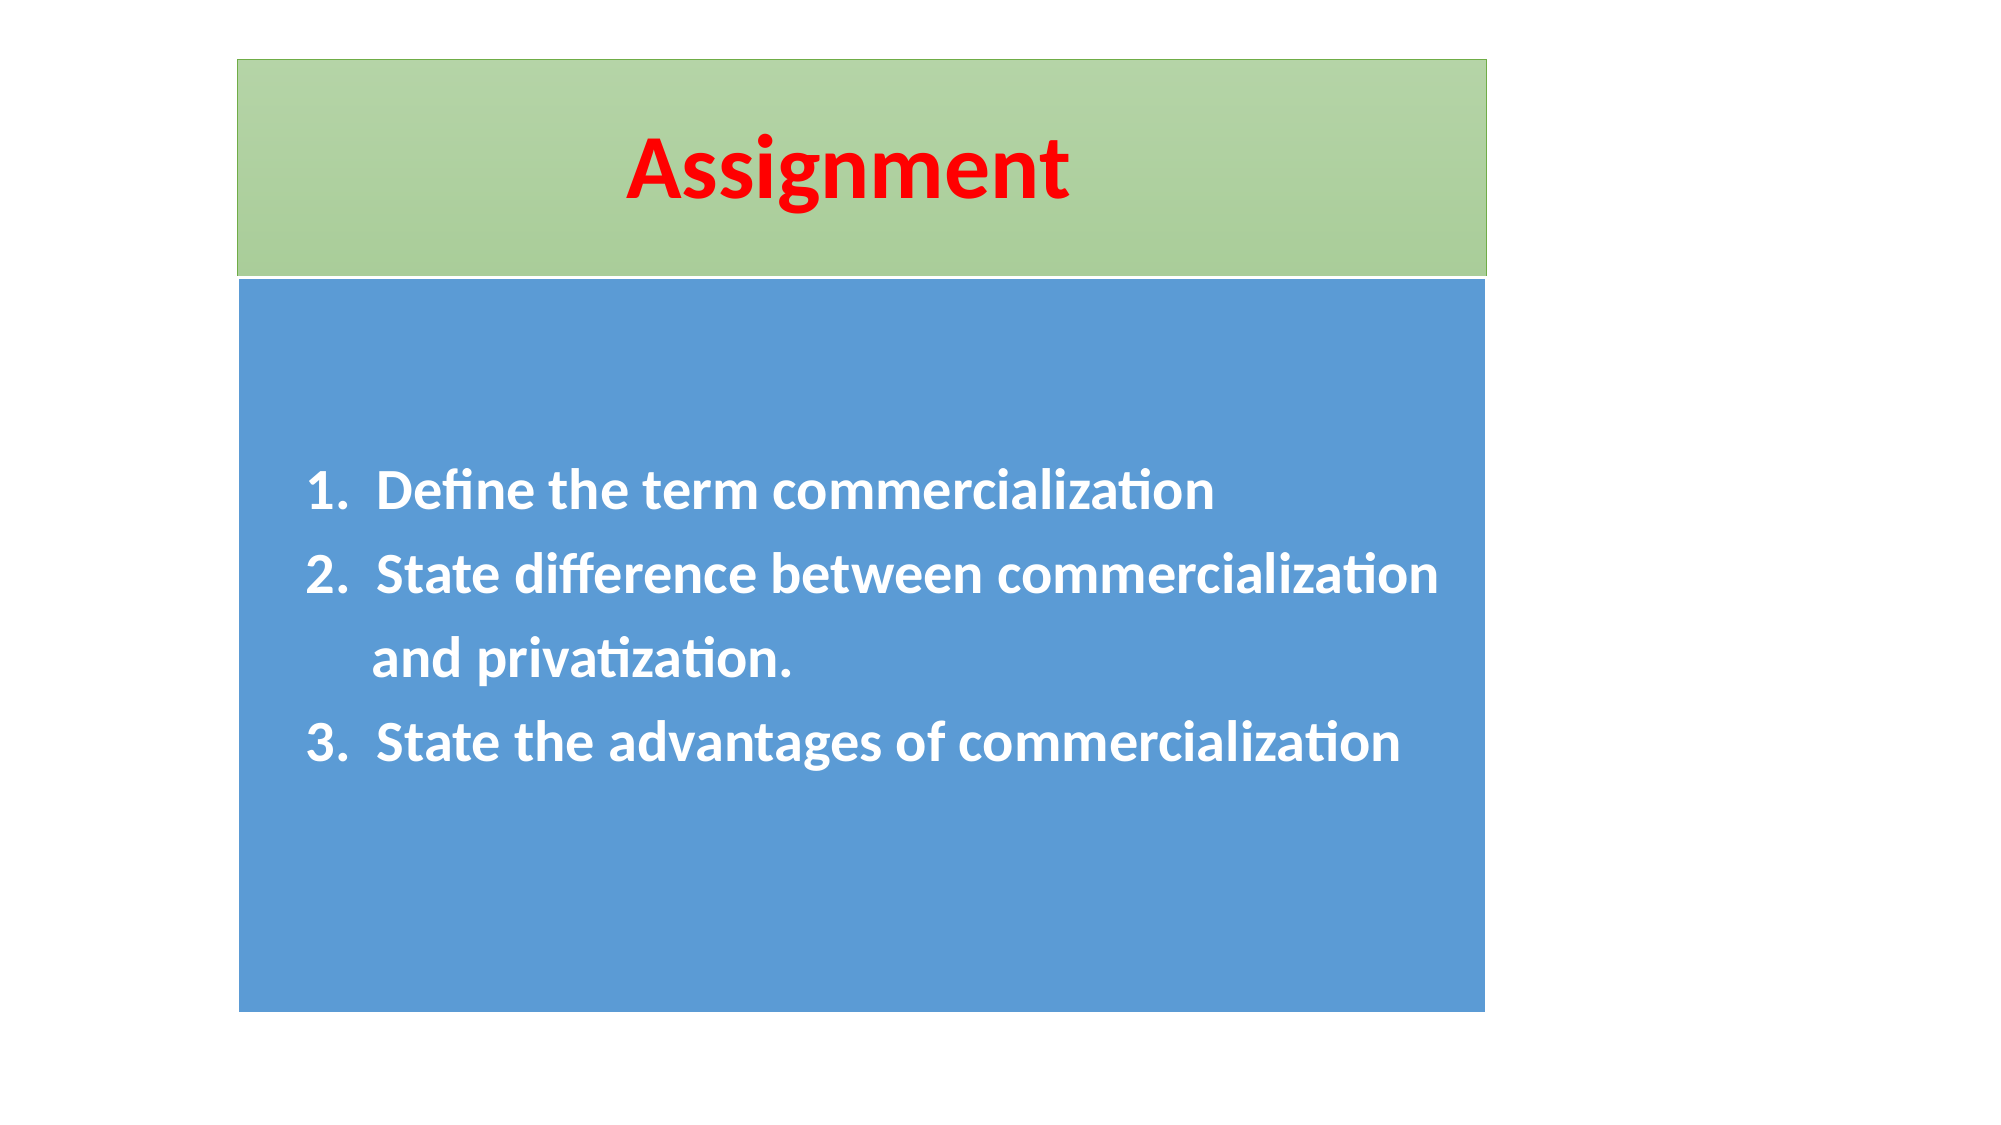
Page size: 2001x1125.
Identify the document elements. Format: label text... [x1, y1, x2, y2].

list 1. Define the term commercialization 2. State difference between commercialization and privatization. 3. State the advantages of commercialization [236, 276, 1488, 1015]
title Assignment [237, 59, 1487, 276]
